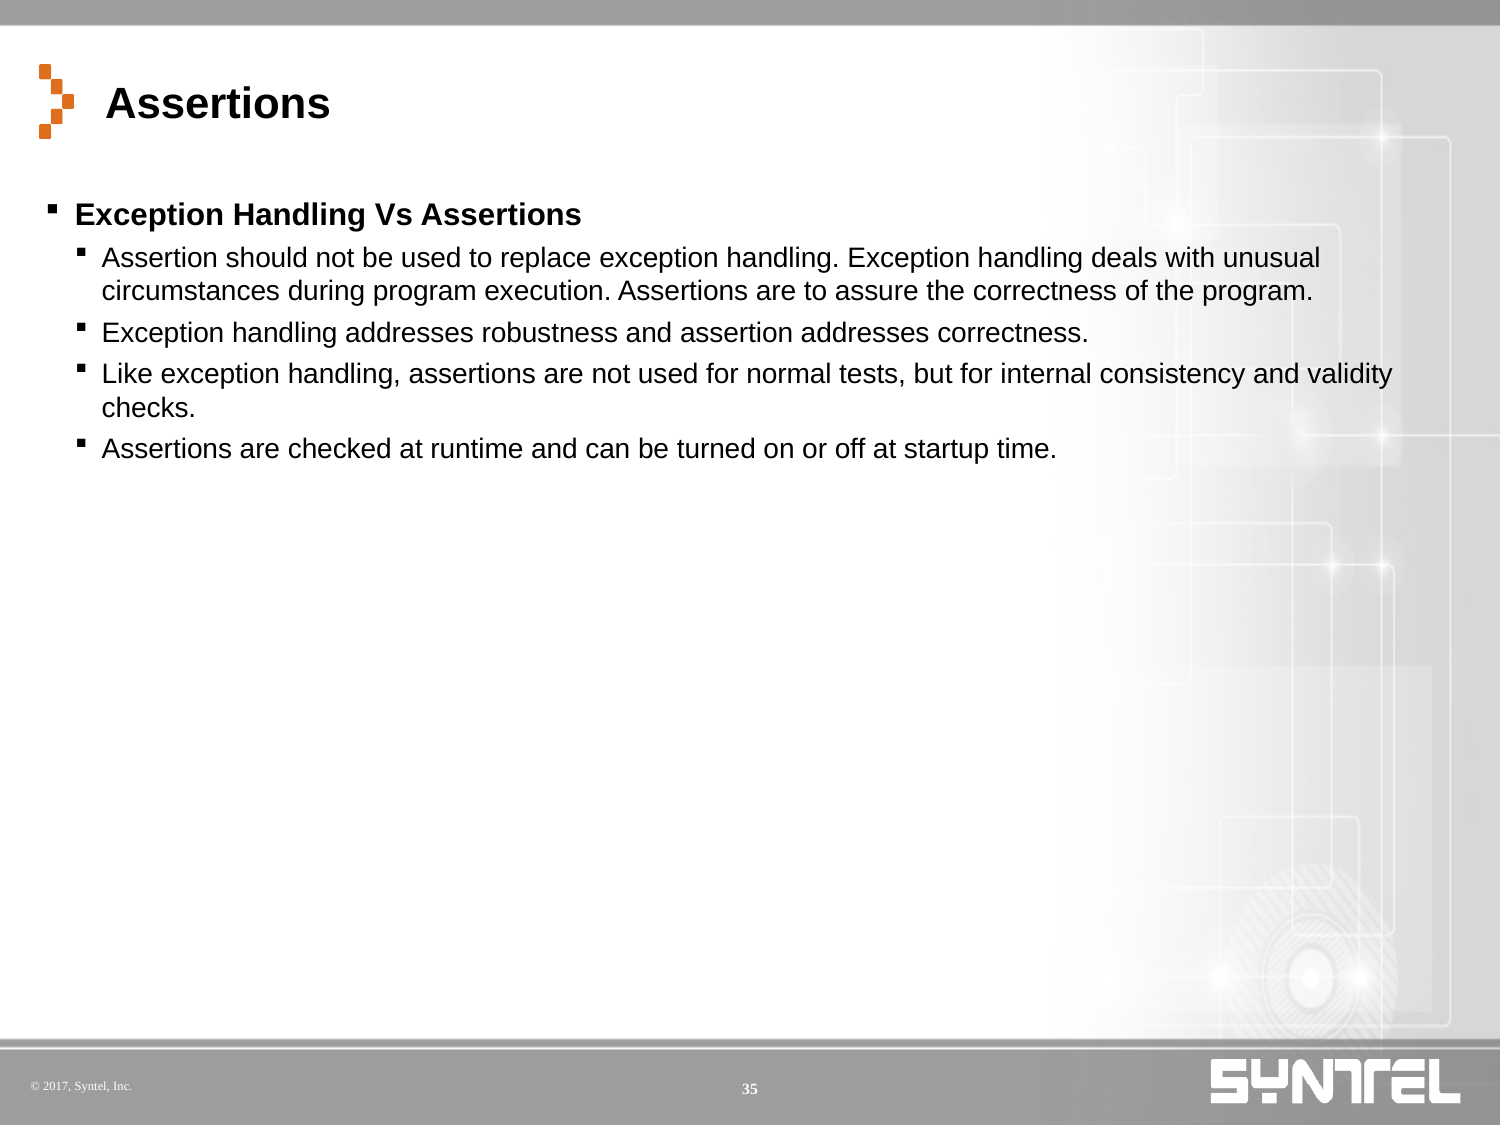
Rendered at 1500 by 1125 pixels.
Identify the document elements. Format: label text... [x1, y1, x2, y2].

picture [0, 0, 1500, 1125]
list Exception Handling Vs Assertions Assertion should not be used to replace exception handling. Exception handling deals with unusual circumstances during program execution. Assertions are to assure the correctness of the program. Exception handling addresses robustness and assertion addresses correctness. Like exception handling, assertions are not used for normal tests, but for internal consistency and validity checks. Assertions are checked at runtime and can be turned on or off at startup time. [30, 186, 1461, 1006]
title Assertions [90, 43, 1462, 160]
